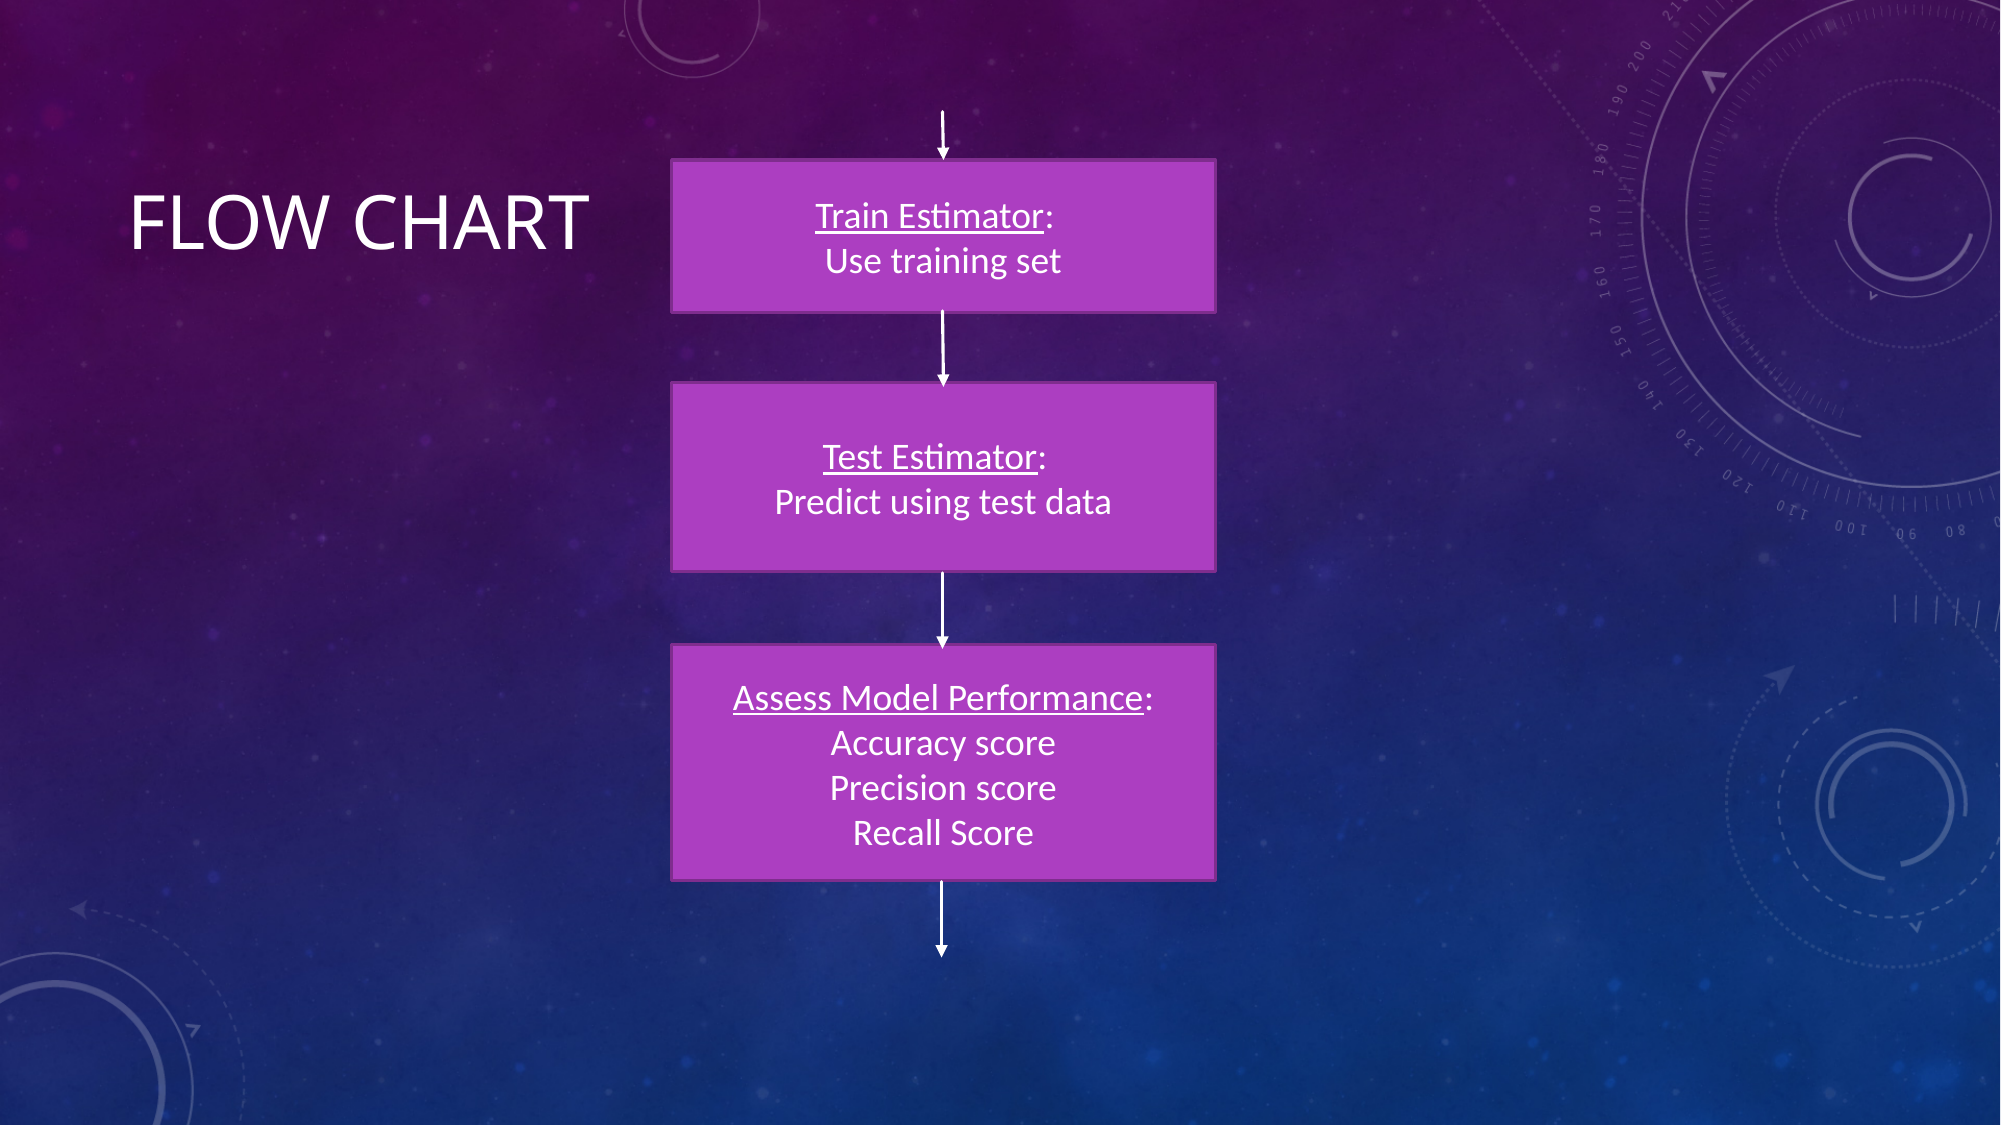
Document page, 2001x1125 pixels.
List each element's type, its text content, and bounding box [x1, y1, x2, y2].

picture [0, 0, 2001, 1125]
text_box Train Estimator: Use training set [670, 158, 1217, 314]
title Flow chart [112, 99, 1775, 339]
text_box Assess Model Performance: Accuracy score Precision score Recall Score [670, 643, 1217, 882]
text_box Test Estimator: Predict using test data [670, 381, 1217, 573]
